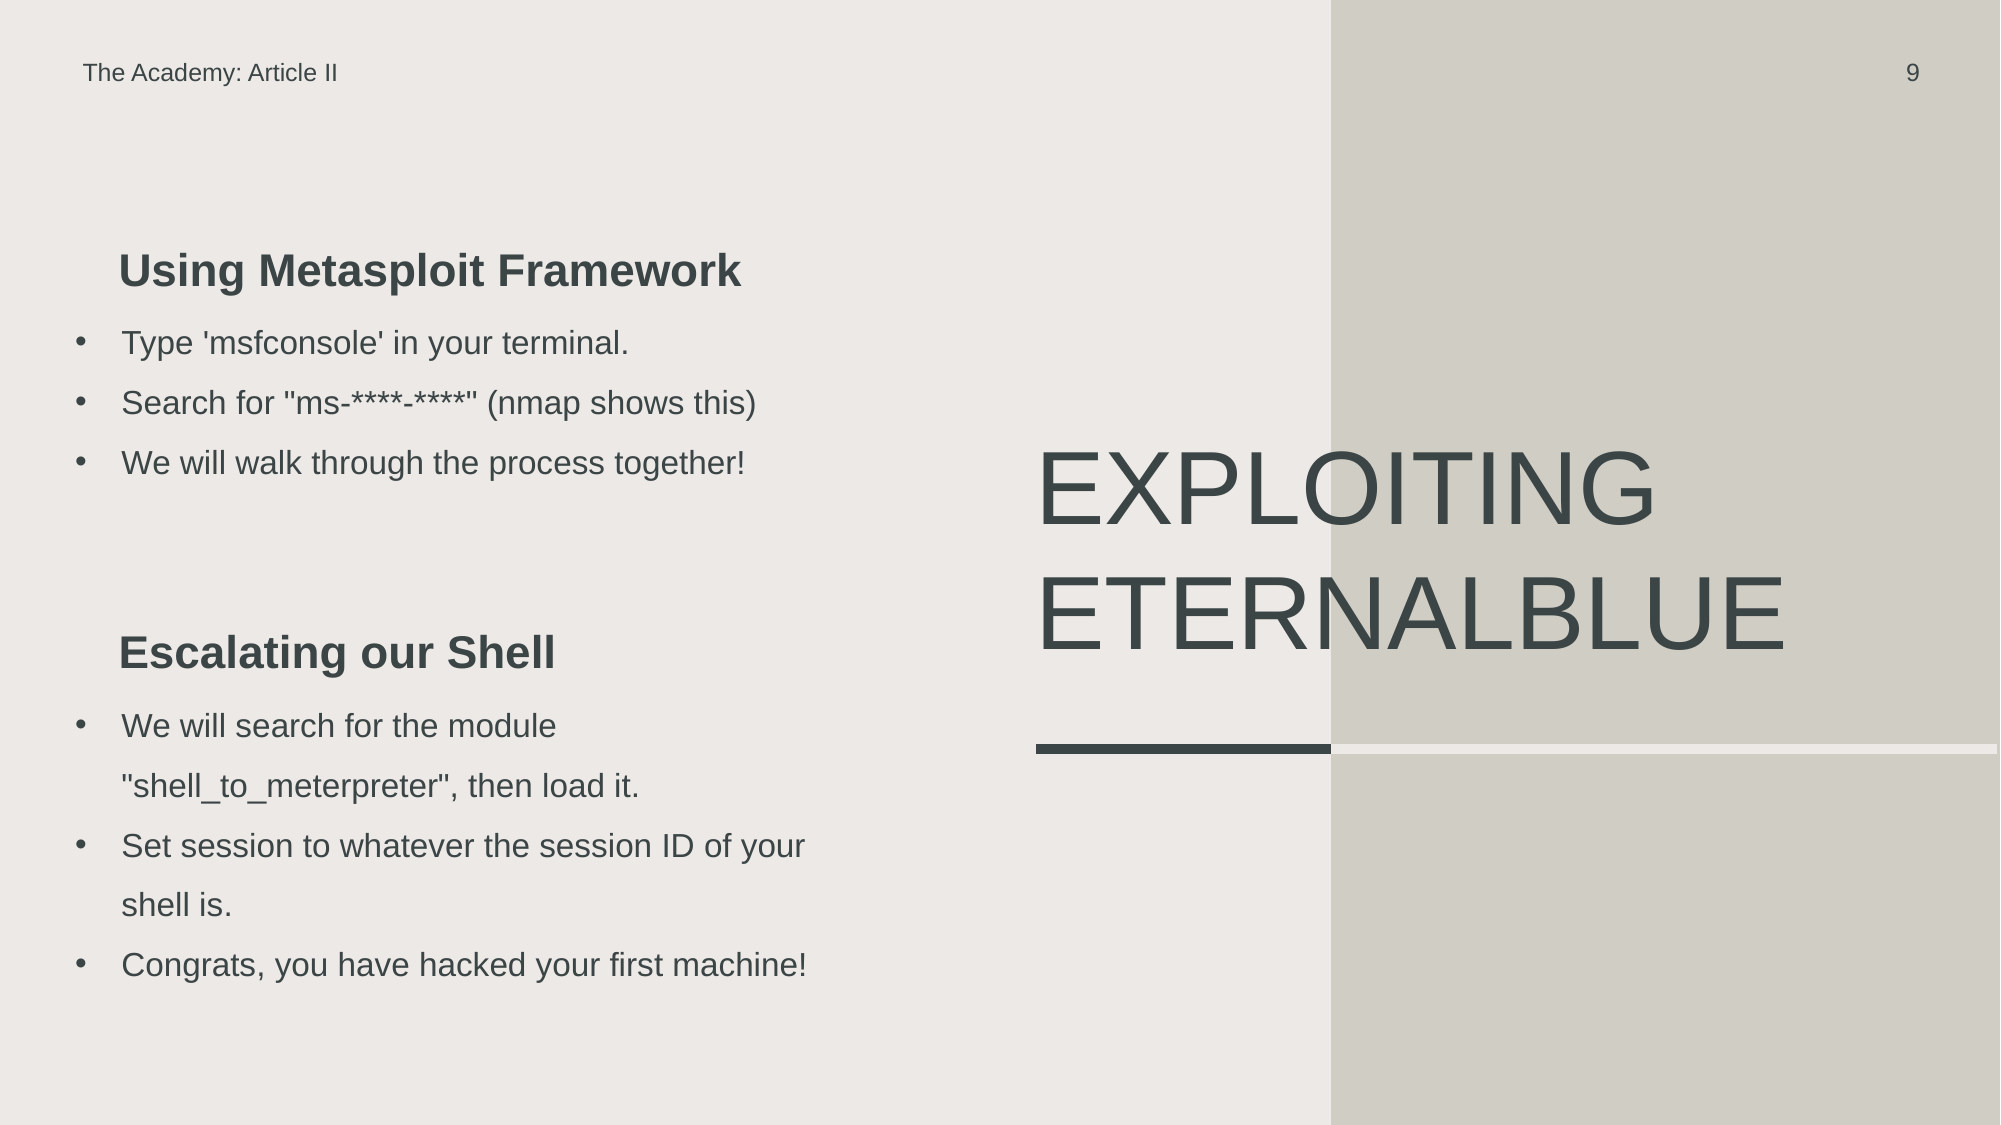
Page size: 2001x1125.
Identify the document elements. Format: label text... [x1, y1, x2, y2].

slide_number 9 [1660, 49, 1935, 95]
list Escalating our Shell [103, 588, 896, 669]
footer The Academy: Article II [67, 49, 368, 95]
list Using Metasploit Framework [103, 205, 896, 286]
list Type 'msfconsole' in your terminal. Search for "ms-****-****" (nmap shows this) We will walk through the process together! [60, 293, 840, 570]
list We will search for the module "shell_to_meterpreter", then load it. Set session to whatever the session ID of your shell is. Congrats, you have hacked your first machine! [60, 676, 840, 1016]
title Exploiting EternalBlue [1020, 412, 1815, 689]
